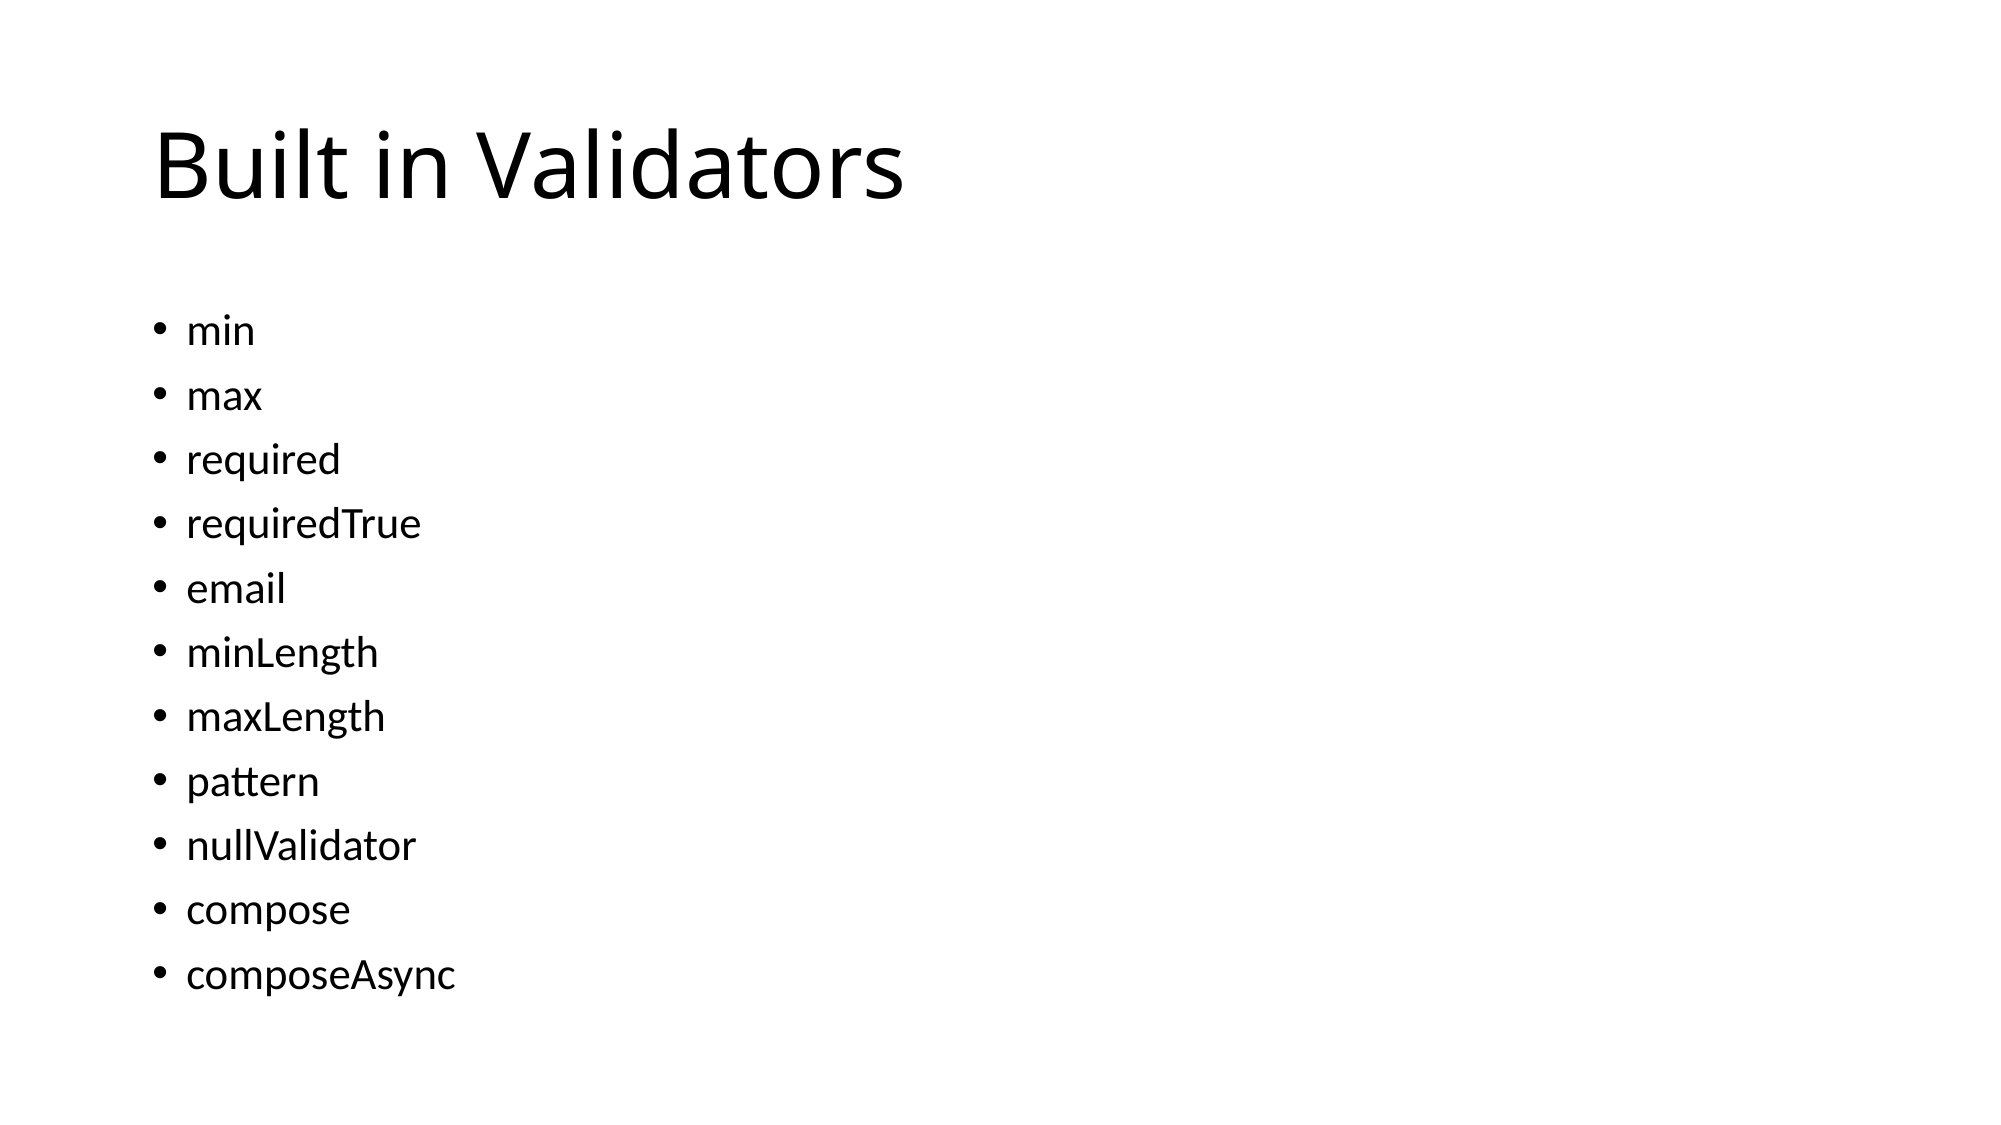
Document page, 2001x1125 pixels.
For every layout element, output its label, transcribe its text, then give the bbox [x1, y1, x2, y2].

list min max required requiredTrue email minLength maxLength pattern nullValidator compose composeAsync [137, 299, 1863, 1014]
title Built in Validators [137, 59, 1863, 278]
